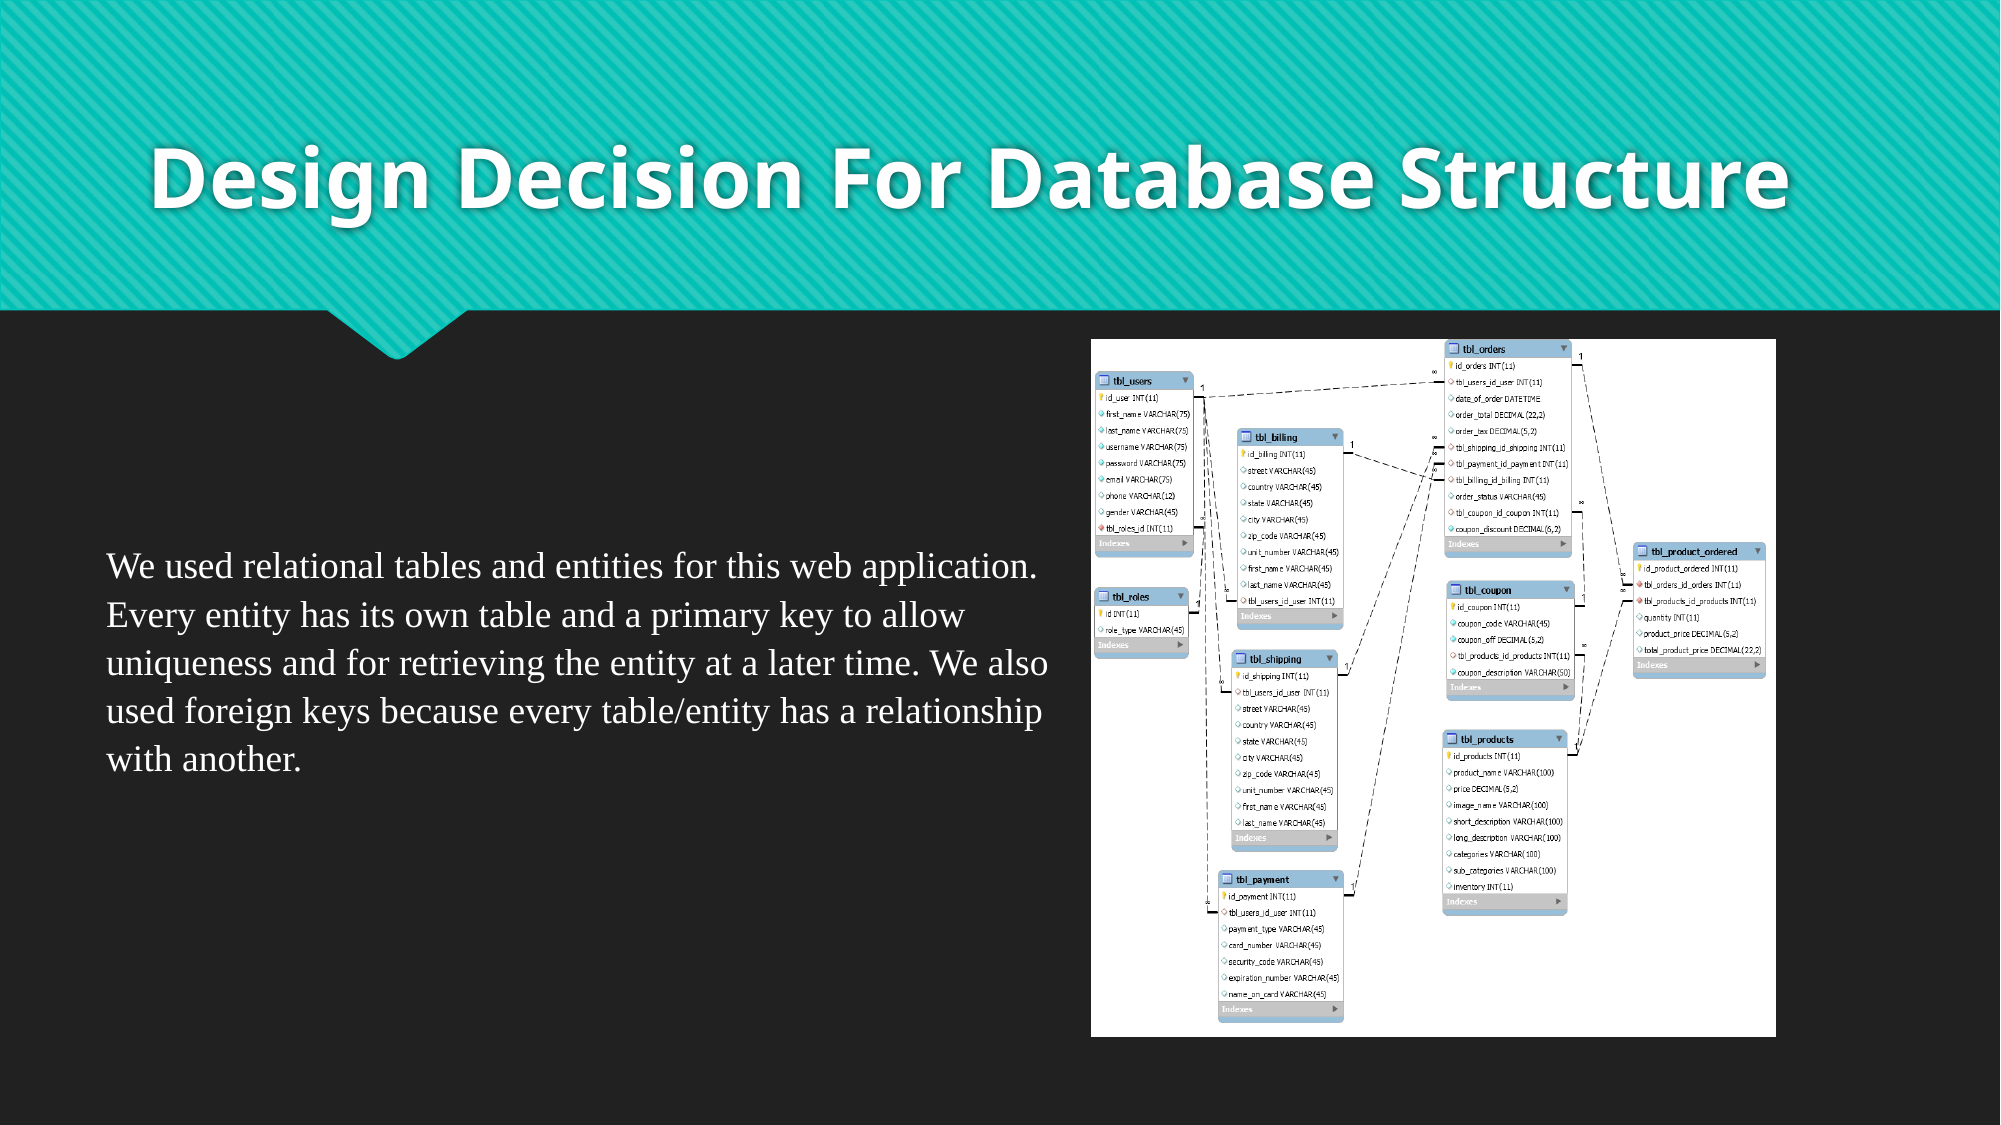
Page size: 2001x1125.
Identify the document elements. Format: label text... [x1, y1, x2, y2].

picture [1091, 339, 1776, 1037]
title Design Decision For Database Structure [132, 73, 1868, 233]
text_box We used relational tables and entities for this web application. Every entity has its own table and a primary key to allow uniqueness and for retrieving the entity at a later time. We also used foreign keys because every table/entity has a relationship with another. [91, 531, 1091, 787]
